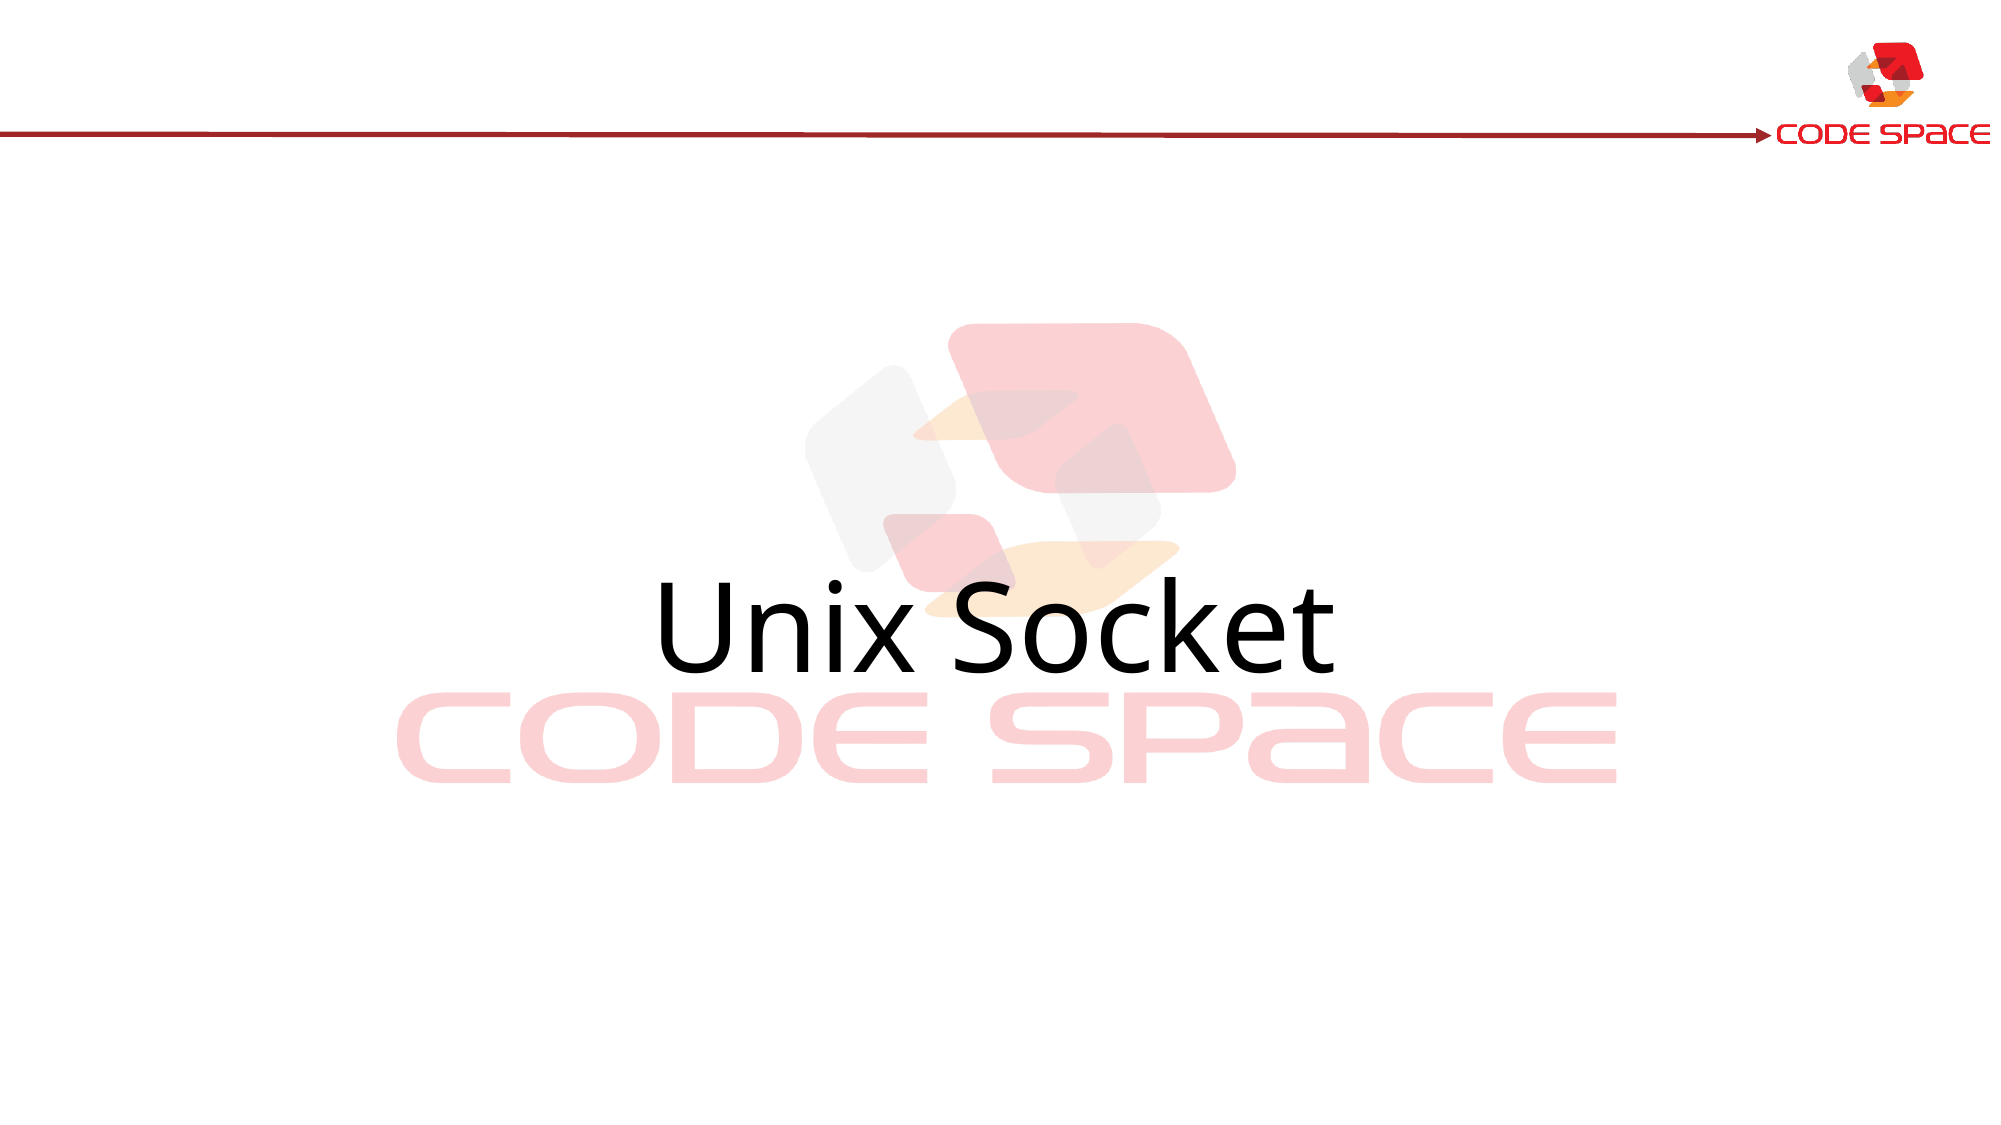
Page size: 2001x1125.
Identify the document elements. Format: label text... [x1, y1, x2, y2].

title Unix Socket [243, 535, 1744, 707]
picture [1707, 0, 2001, 219]
